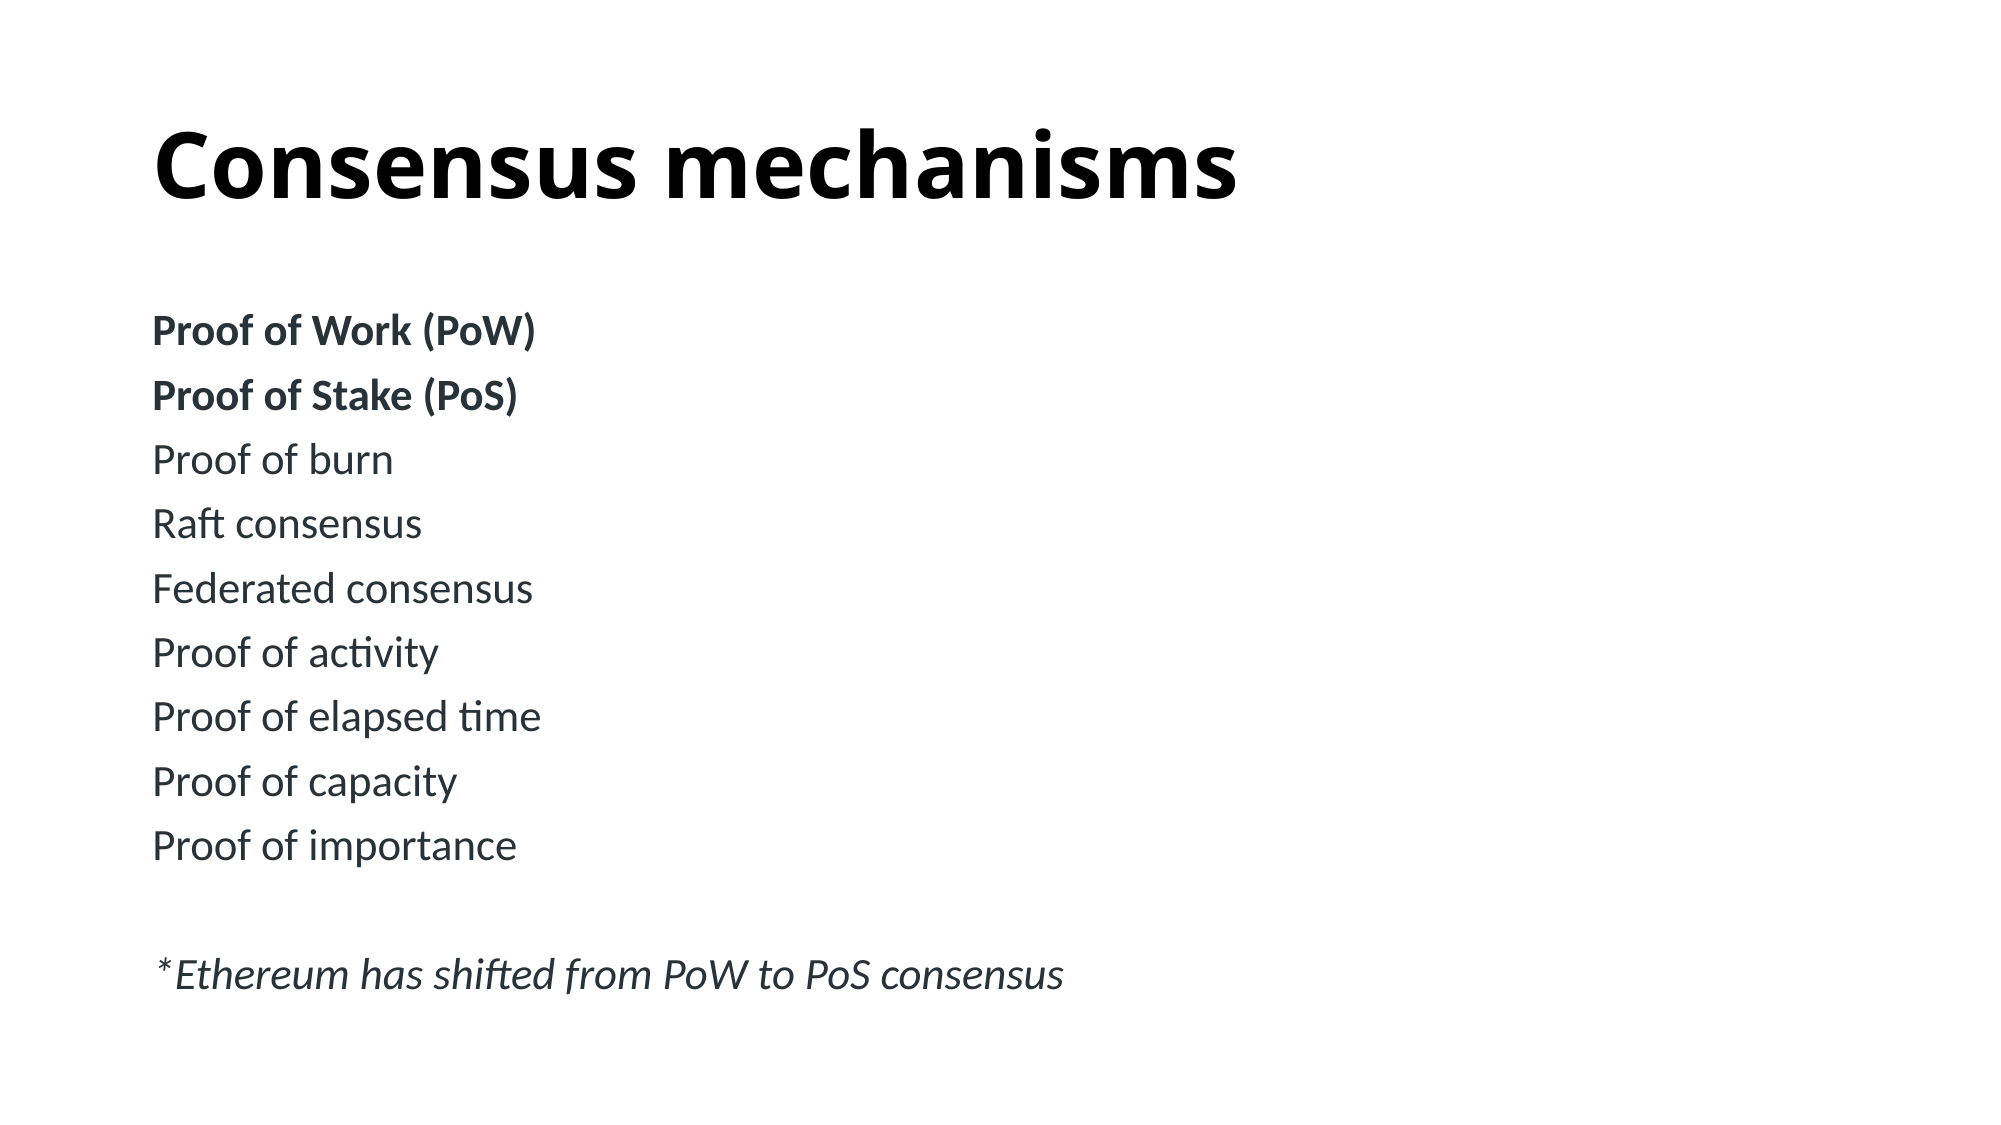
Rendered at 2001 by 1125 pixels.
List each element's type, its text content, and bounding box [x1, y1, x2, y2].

list Proof of Work (PoW) Proof of Stake (PoS) Proof of burn Raft consensus Federated consensus Proof of activity Proof of elapsed time Proof of capacity Proof of importance *Ethereum has shifted from PoW to PoS consensus [137, 299, 1863, 1014]
title Consensus mechanisms [137, 59, 1863, 278]
